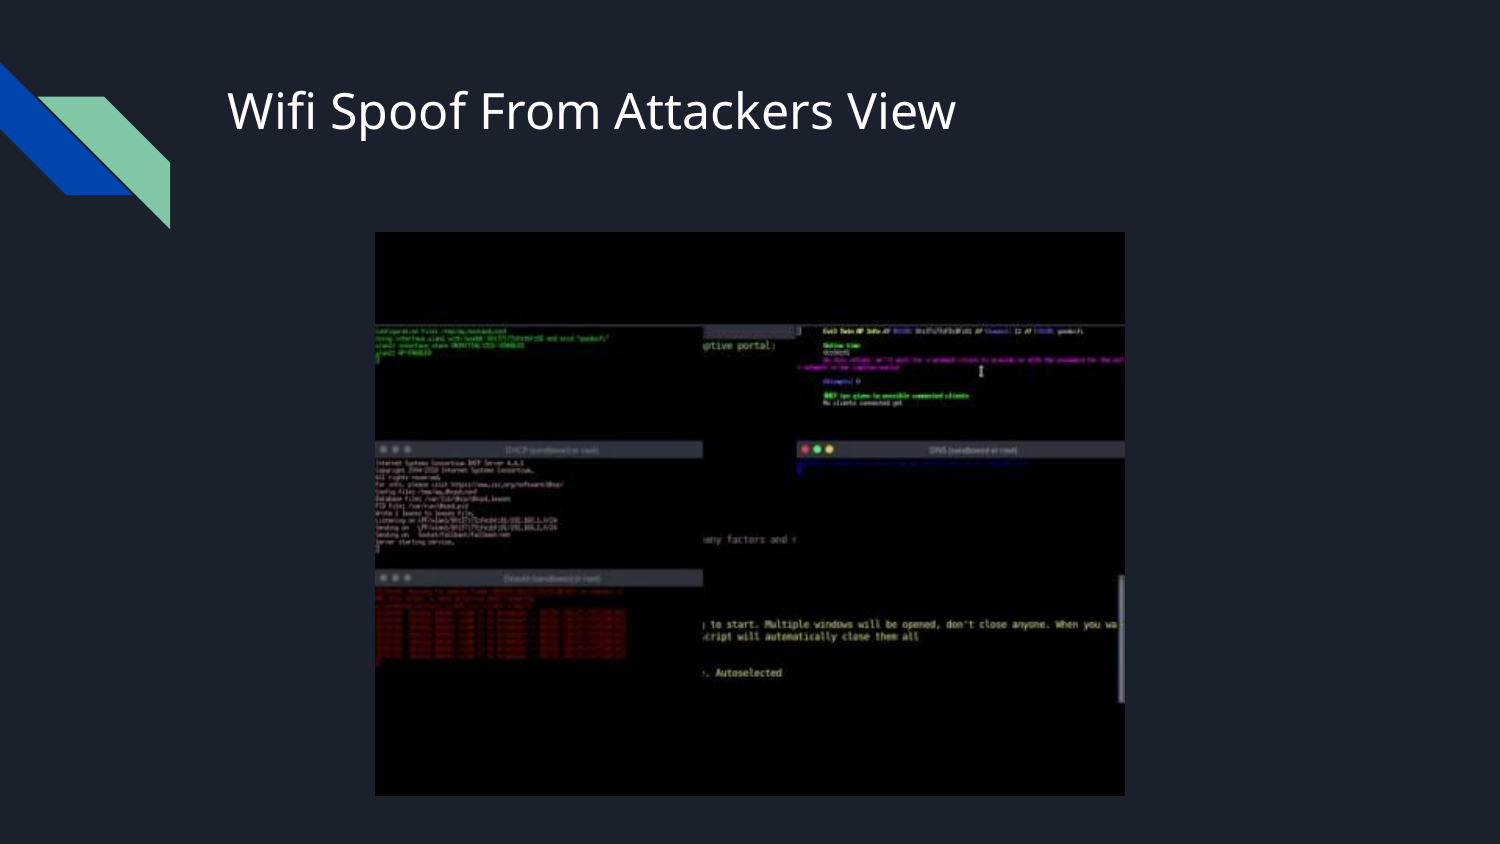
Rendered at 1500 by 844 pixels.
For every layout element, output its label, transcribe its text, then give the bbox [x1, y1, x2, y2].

picture [374, 232, 1126, 796]
title Wifi Spoof From Attackers View [212, 64, 1368, 215]
